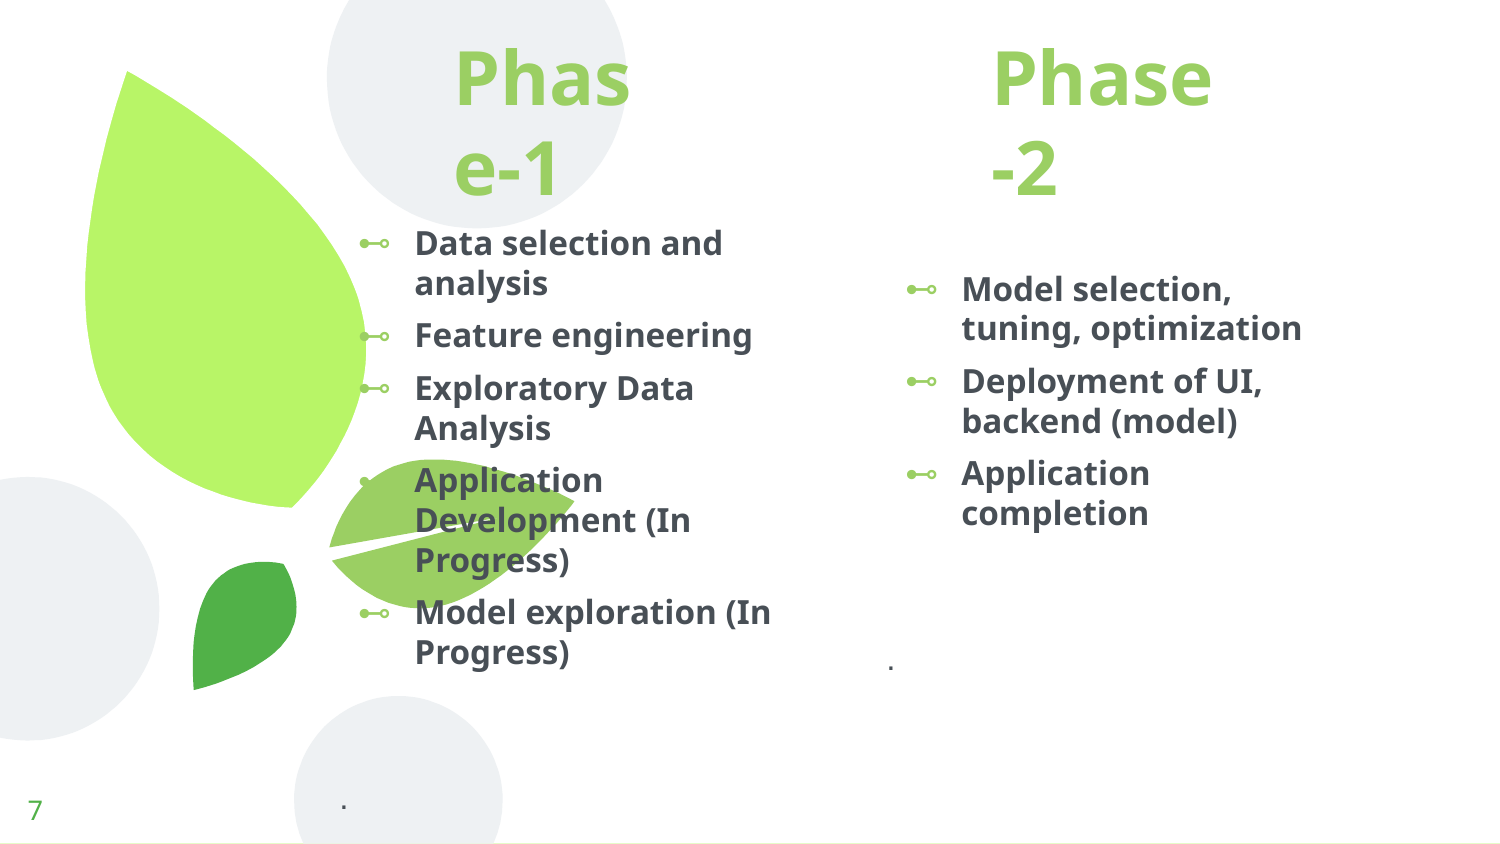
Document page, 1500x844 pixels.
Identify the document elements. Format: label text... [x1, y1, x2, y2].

text_box Model selection, tuning, optimization Deployment of UI, backend (model) Application completion . [871, 260, 1352, 685]
title Phase-1 [438, 77, 690, 214]
list Data selection and analysis Feature engineering Exploratory Data Analysis Application Development (In Progress) Model exploration (In Progress) . [324, 214, 805, 824]
slide_number 7 [12, 779, 103, 844]
text_box Phase-2 [975, 77, 1247, 226]
